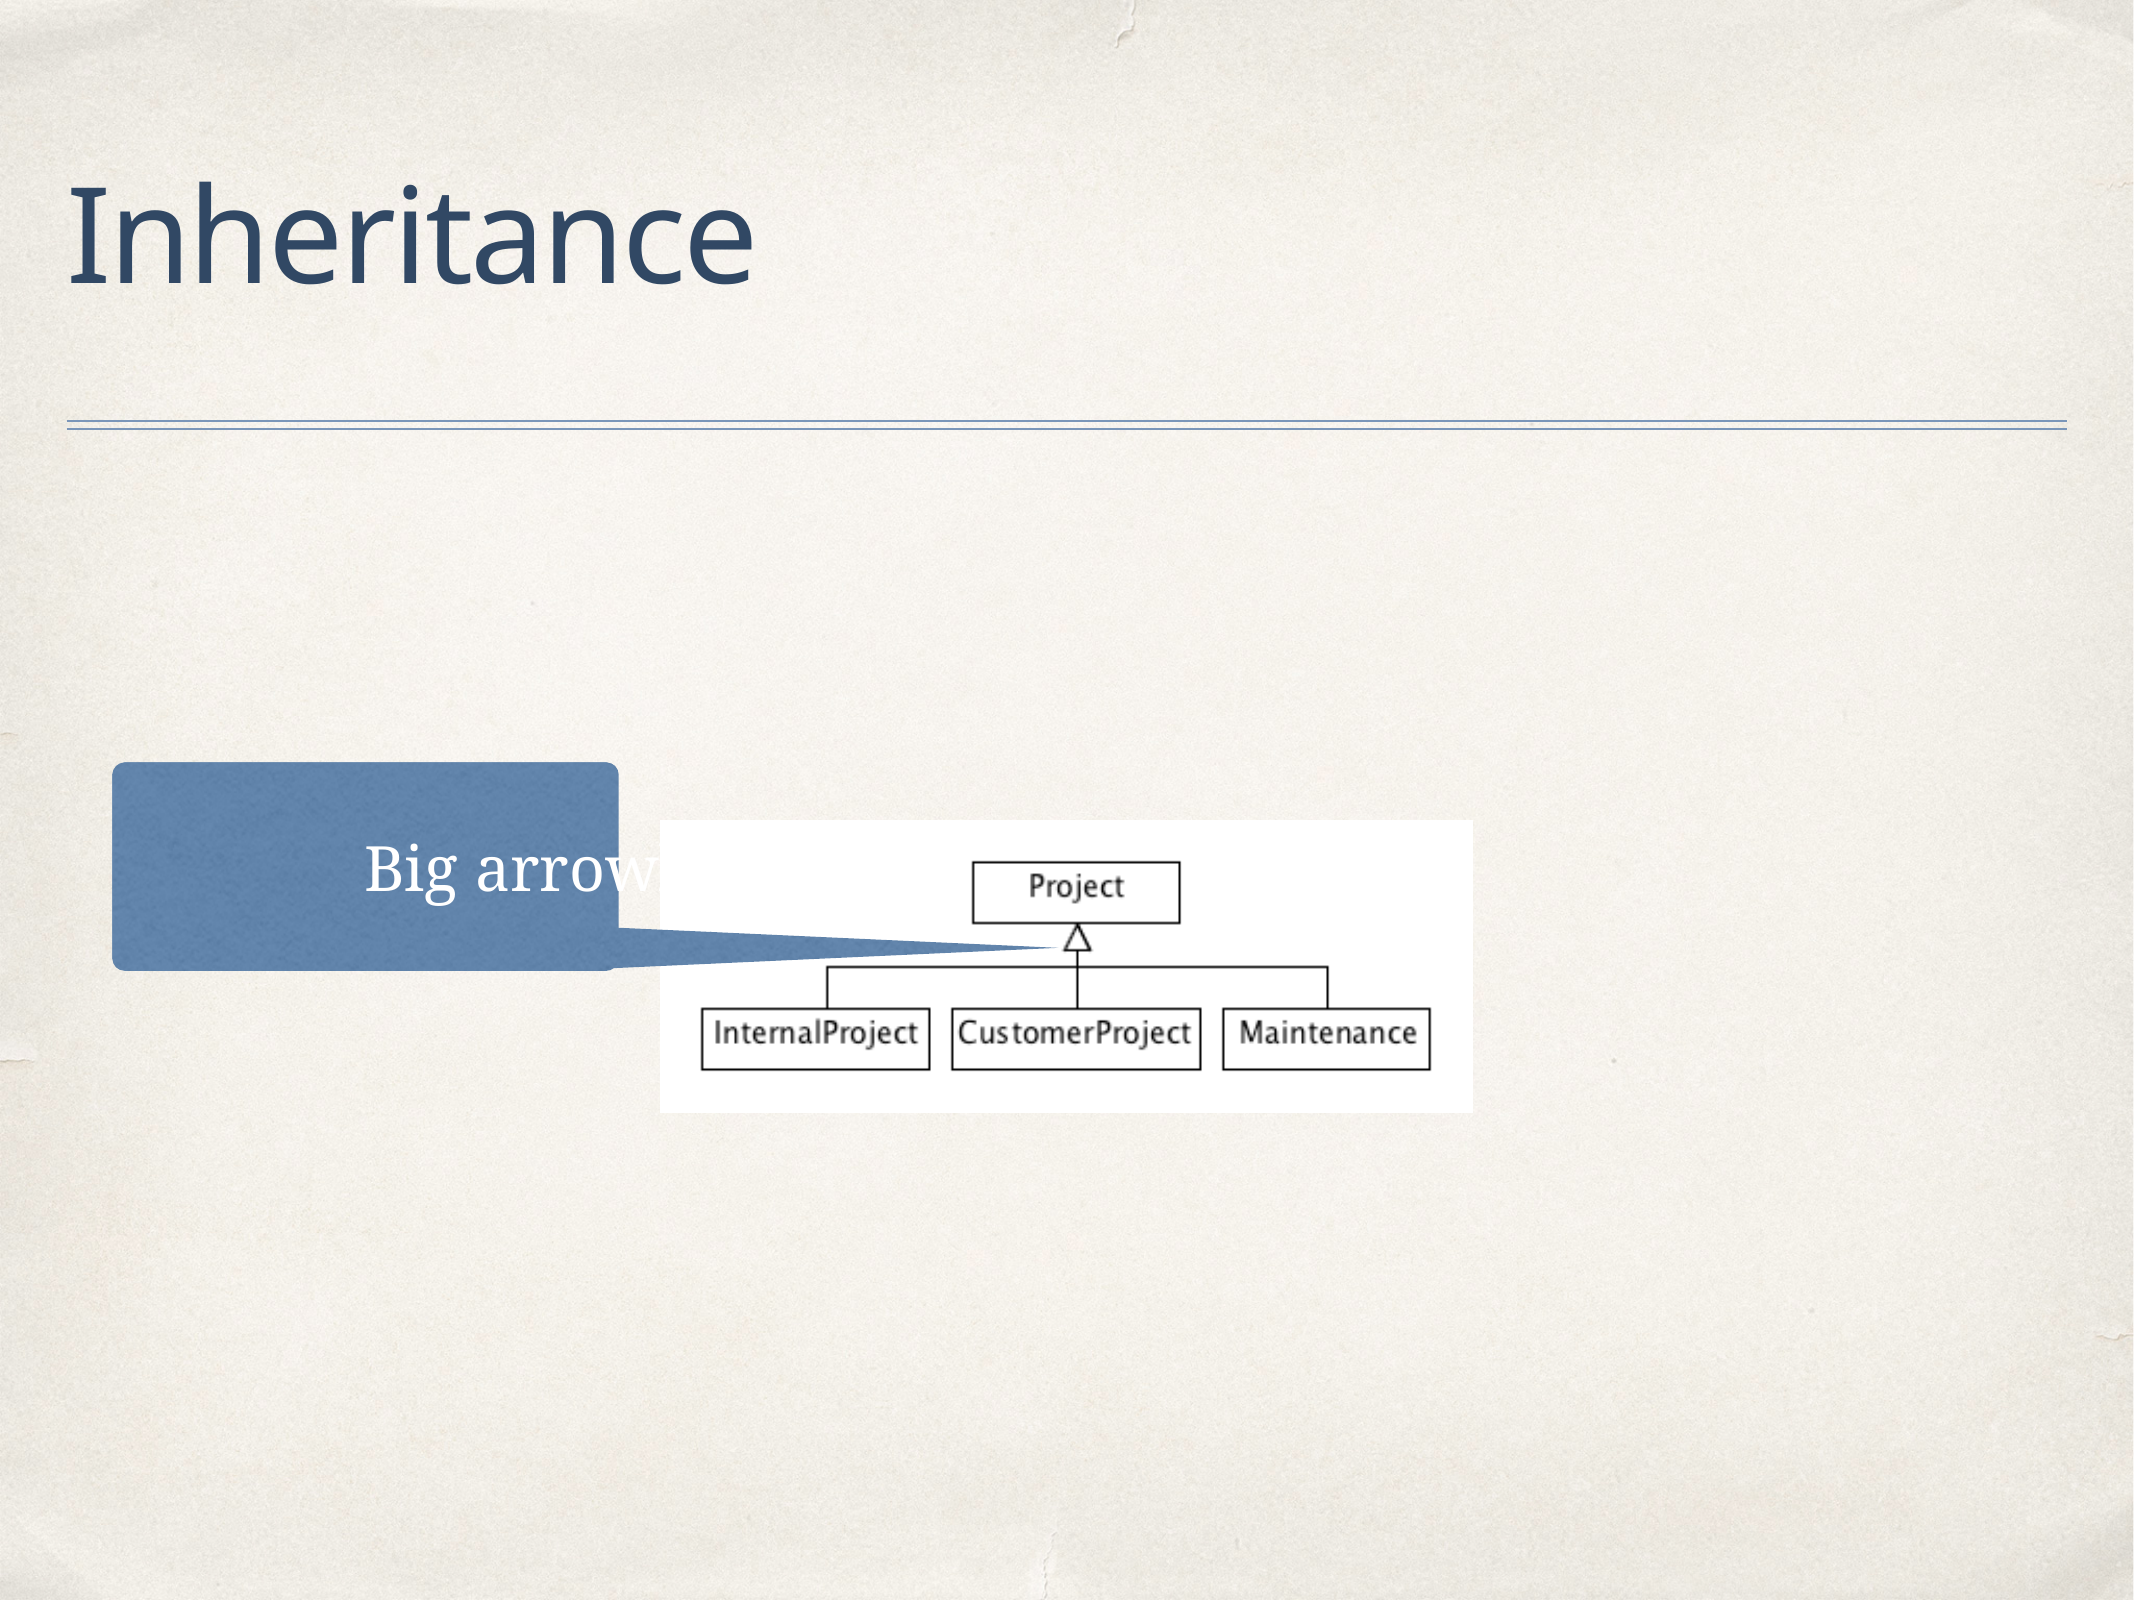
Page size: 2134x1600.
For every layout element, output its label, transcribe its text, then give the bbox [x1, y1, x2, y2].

text_box Big arrowhead [112, 762, 660, 971]
picture [0, 0, 2134, 1600]
title Inheritance [57, 72, 2076, 409]
